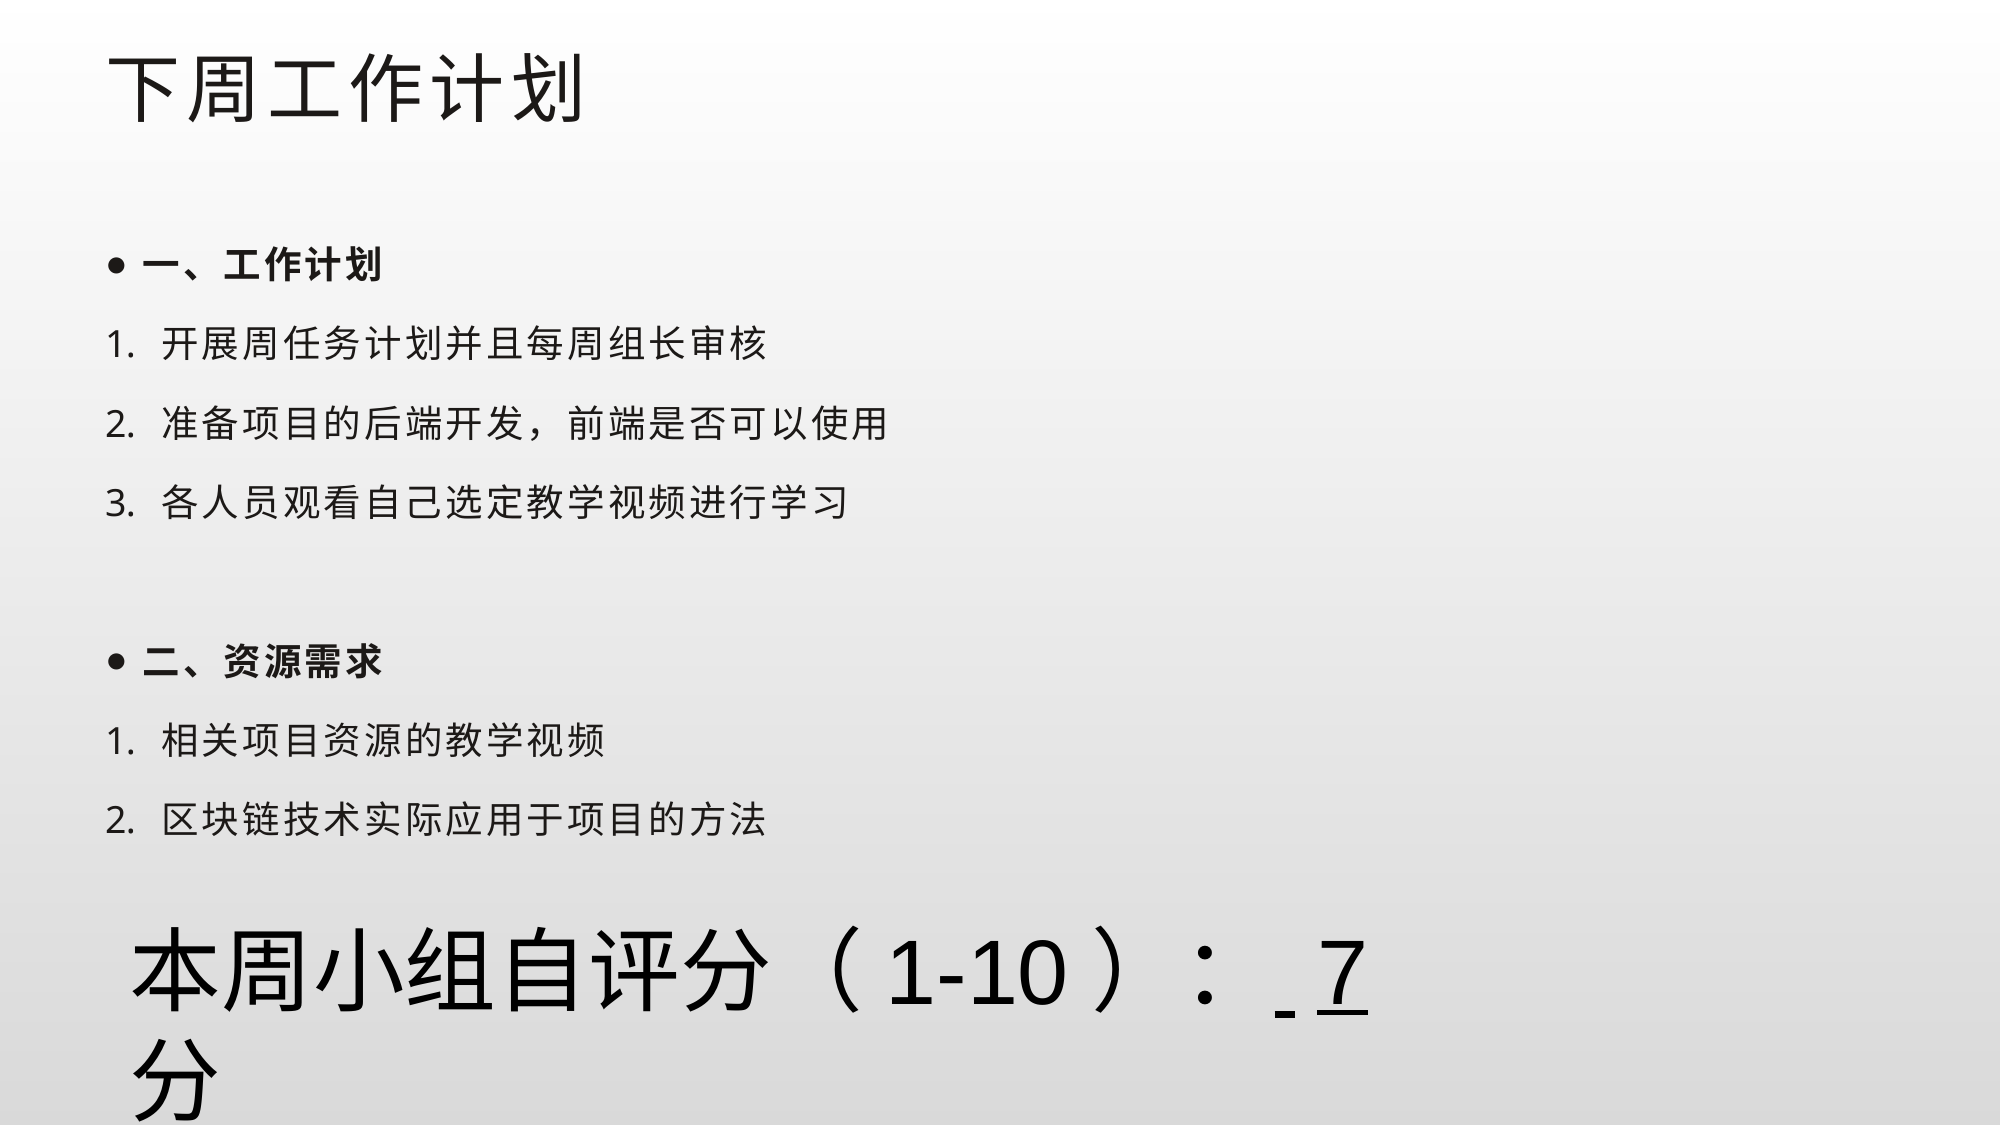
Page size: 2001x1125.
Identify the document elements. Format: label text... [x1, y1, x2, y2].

list 一、工作计划 开展周任务计划并且每周组长审核 准备项目的后端开发，前端是否可以使用 各人员观看自己选定教学视频进行学习 二、资源需求 相关项目资源的教学视频 区块链技术实际应用于项目的方法 [90, 219, 1816, 893]
text_box 本周小组自评分（1-10）： 7 分 [114, 905, 1512, 1125]
title 下周工作计划 [90, 30, 1816, 143]
